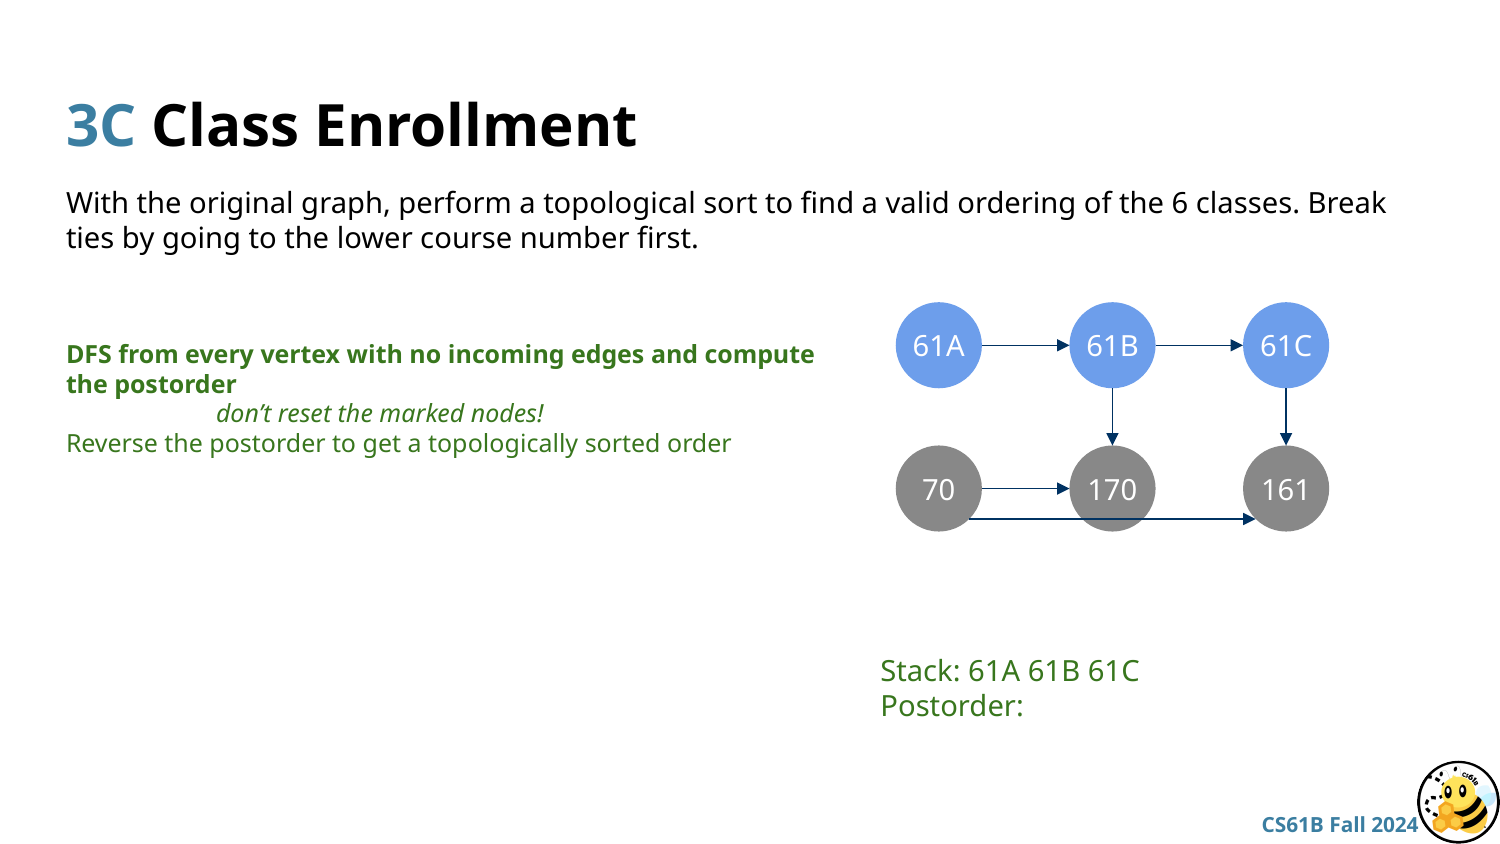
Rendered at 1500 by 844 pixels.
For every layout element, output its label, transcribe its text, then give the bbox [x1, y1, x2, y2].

text_box 61B [1069, 302, 1156, 388]
text_box 170 [1116, 520, 1142, 532]
text_box 161 [1243, 445, 1330, 532]
picture [1417, 760, 1500, 844]
text_box 170 [1069, 446, 1108, 518]
text_box Stack: 61A 61B 61C Postorder: [865, 637, 1453, 738]
title 3C Class Enrollment [51, 72, 1449, 167]
text_box With the original graph, perform a topological sort to find a valid ordering of the 6 classes. Break ties by going to the lower course number first. [51, 169, 1434, 270]
text_box DFS from every vertex with no incoming edges and compute the postorder don’t reset the marked nodes! Reverse the postorder to get a topologically sorted order [51, 323, 872, 473]
text_box 61C [1243, 302, 1330, 389]
text_box 170 [1116, 445, 1156, 518]
text_box 170 [1083, 520, 1108, 532]
text_box 61A [895, 302, 982, 389]
text_box 70 [895, 445, 982, 532]
